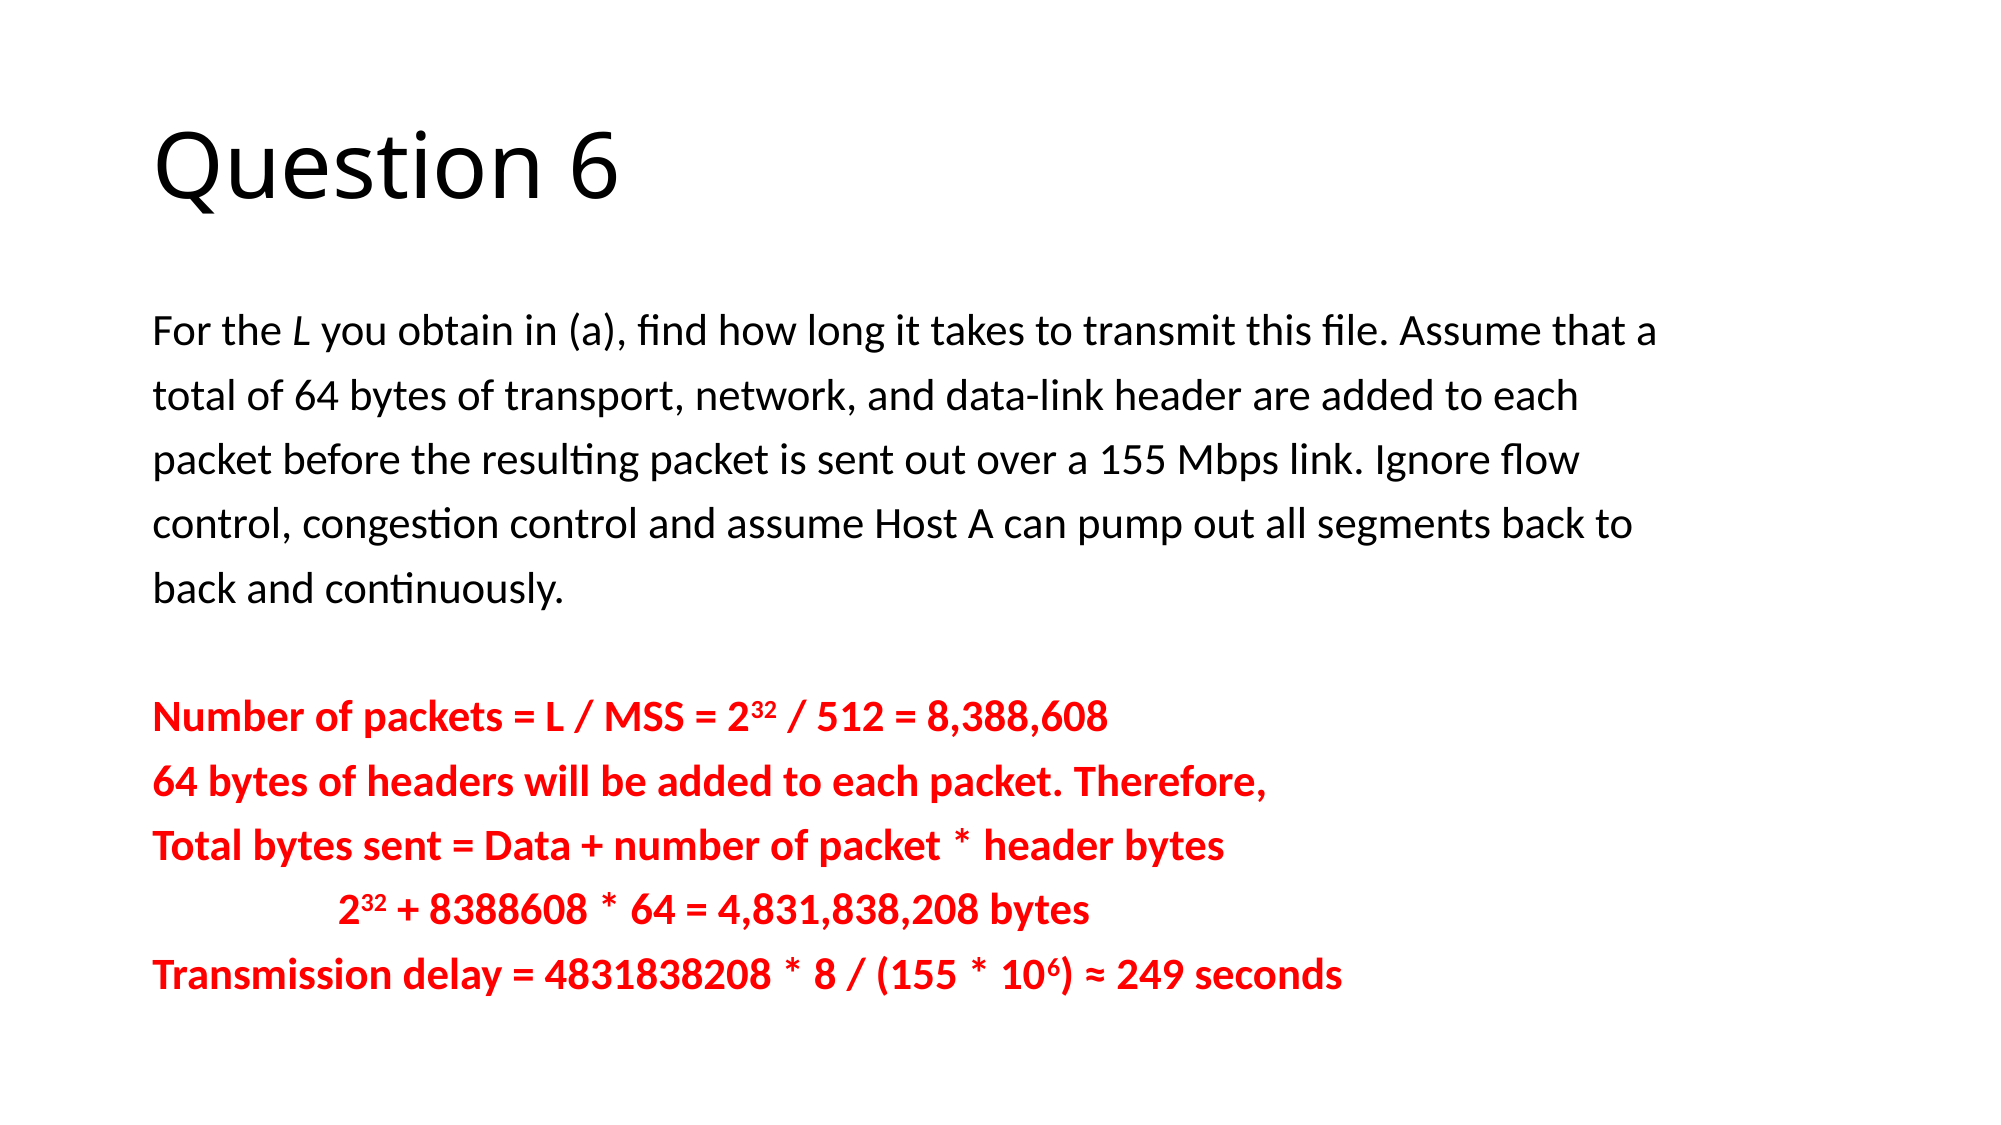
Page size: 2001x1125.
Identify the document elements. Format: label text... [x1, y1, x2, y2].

list For the L you obtain in (a), find how long it takes to transmit this file. Assume that a total of 64 bytes of transport, network, and data-link header are added to each packet before the resulting packet is sent out over a 155 Mbps link. Ignore flow control, congestion control and assume Host A can pump out all segments back to back and continuously. Number of packets = L / MSS = 232 / 512 = 8,388,608 64 bytes of headers will be added to each packet. Therefore, Total bytes sent = Data + number of packet * header bytes 232 + 8388608 * 64 = 4,831,838,208 bytes Transmission delay = 4831838208 * 8 / (155 * 106) ≈ 249 seconds [137, 299, 1863, 1014]
title Question 6 [137, 59, 1863, 278]
